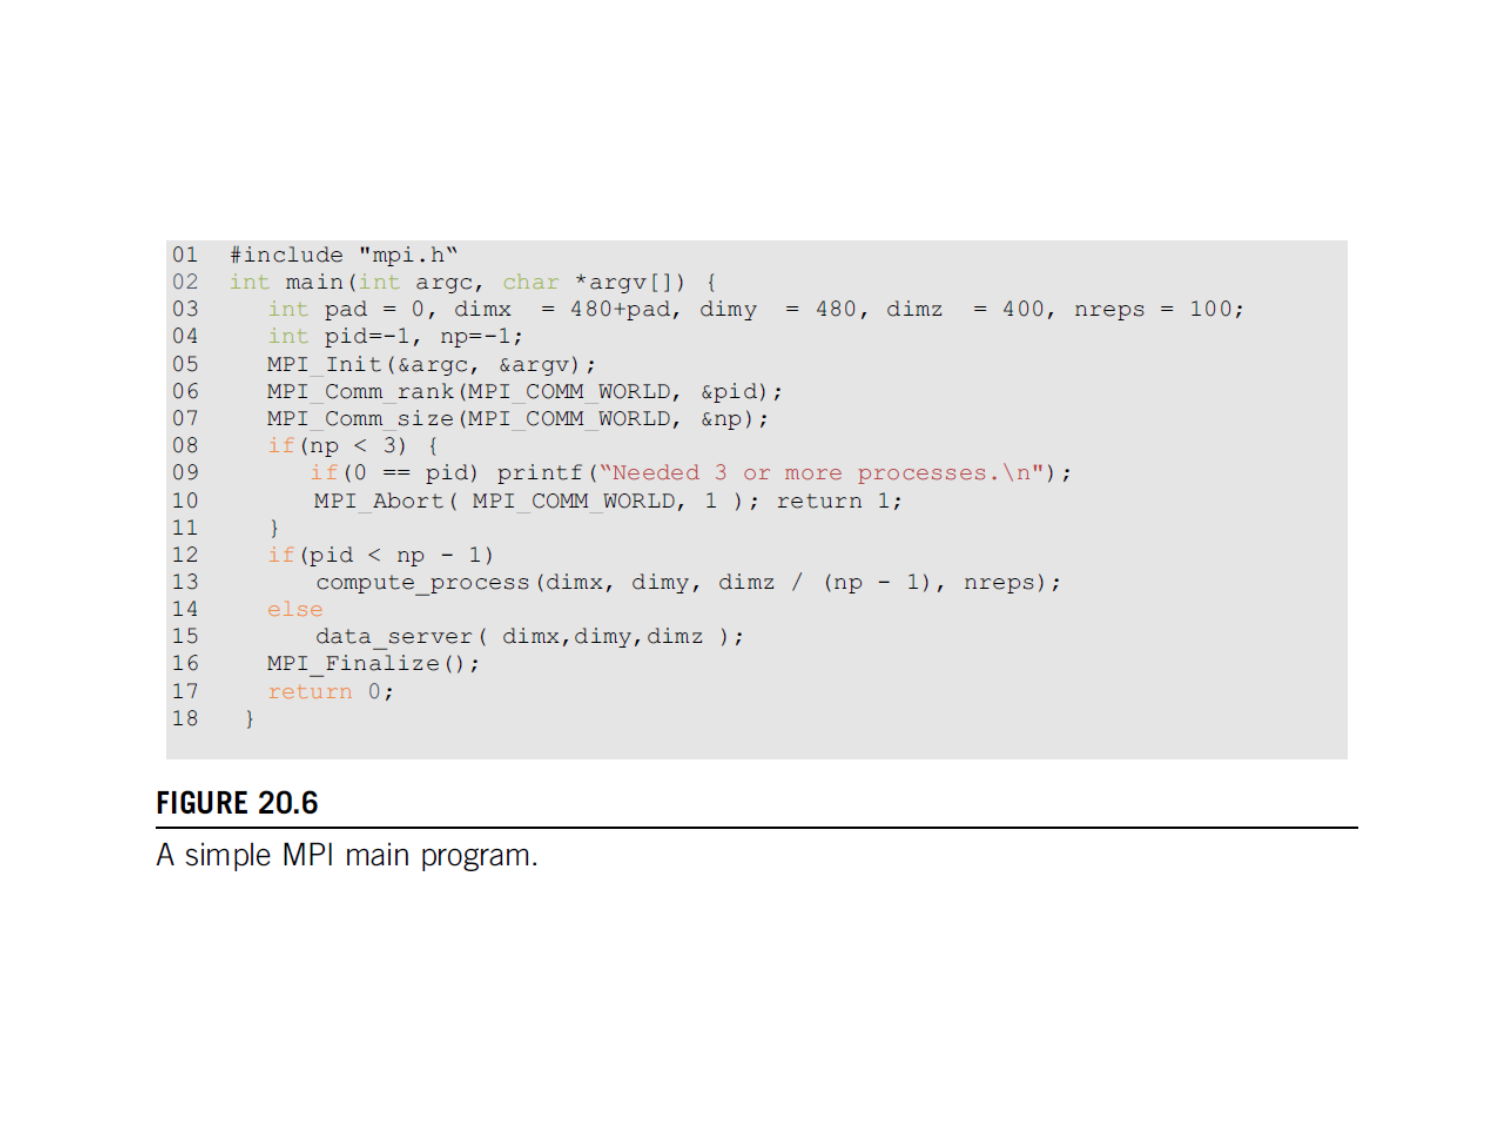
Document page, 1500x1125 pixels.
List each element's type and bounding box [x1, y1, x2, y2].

picture [137, 224, 1377, 889]
